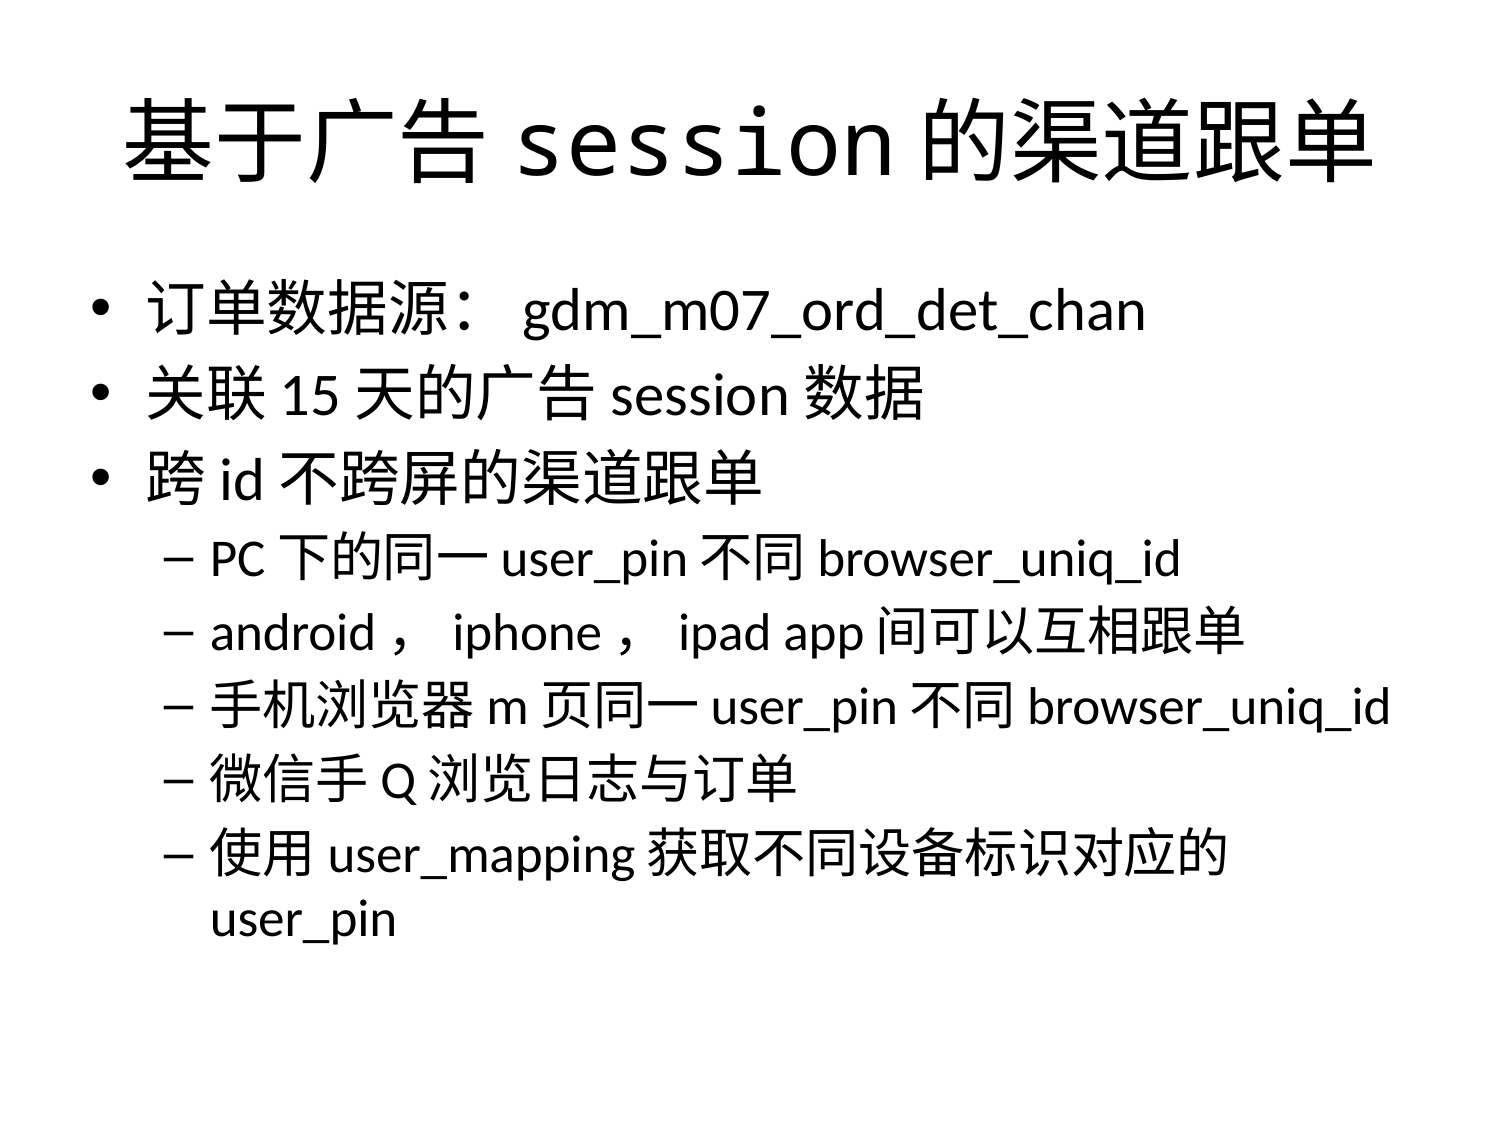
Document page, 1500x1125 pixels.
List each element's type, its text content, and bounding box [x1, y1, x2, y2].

list 订单数据源：gdm_m07_ord_det_chan 关联15天的广告session数据 跨id不跨屏的渠道跟单 PC下的同一user_pin不同browser_uniq_id android，iphone，ipad app间可以互相跟单 手机浏览器m页同一user_pin不同browser_uniq_id 微信手Q浏览日志与订单 使用user_mapping获取不同设备标识对应的user_pin [75, 262, 1425, 1005]
title 基于广告session的渠道跟单 [75, 45, 1425, 233]
